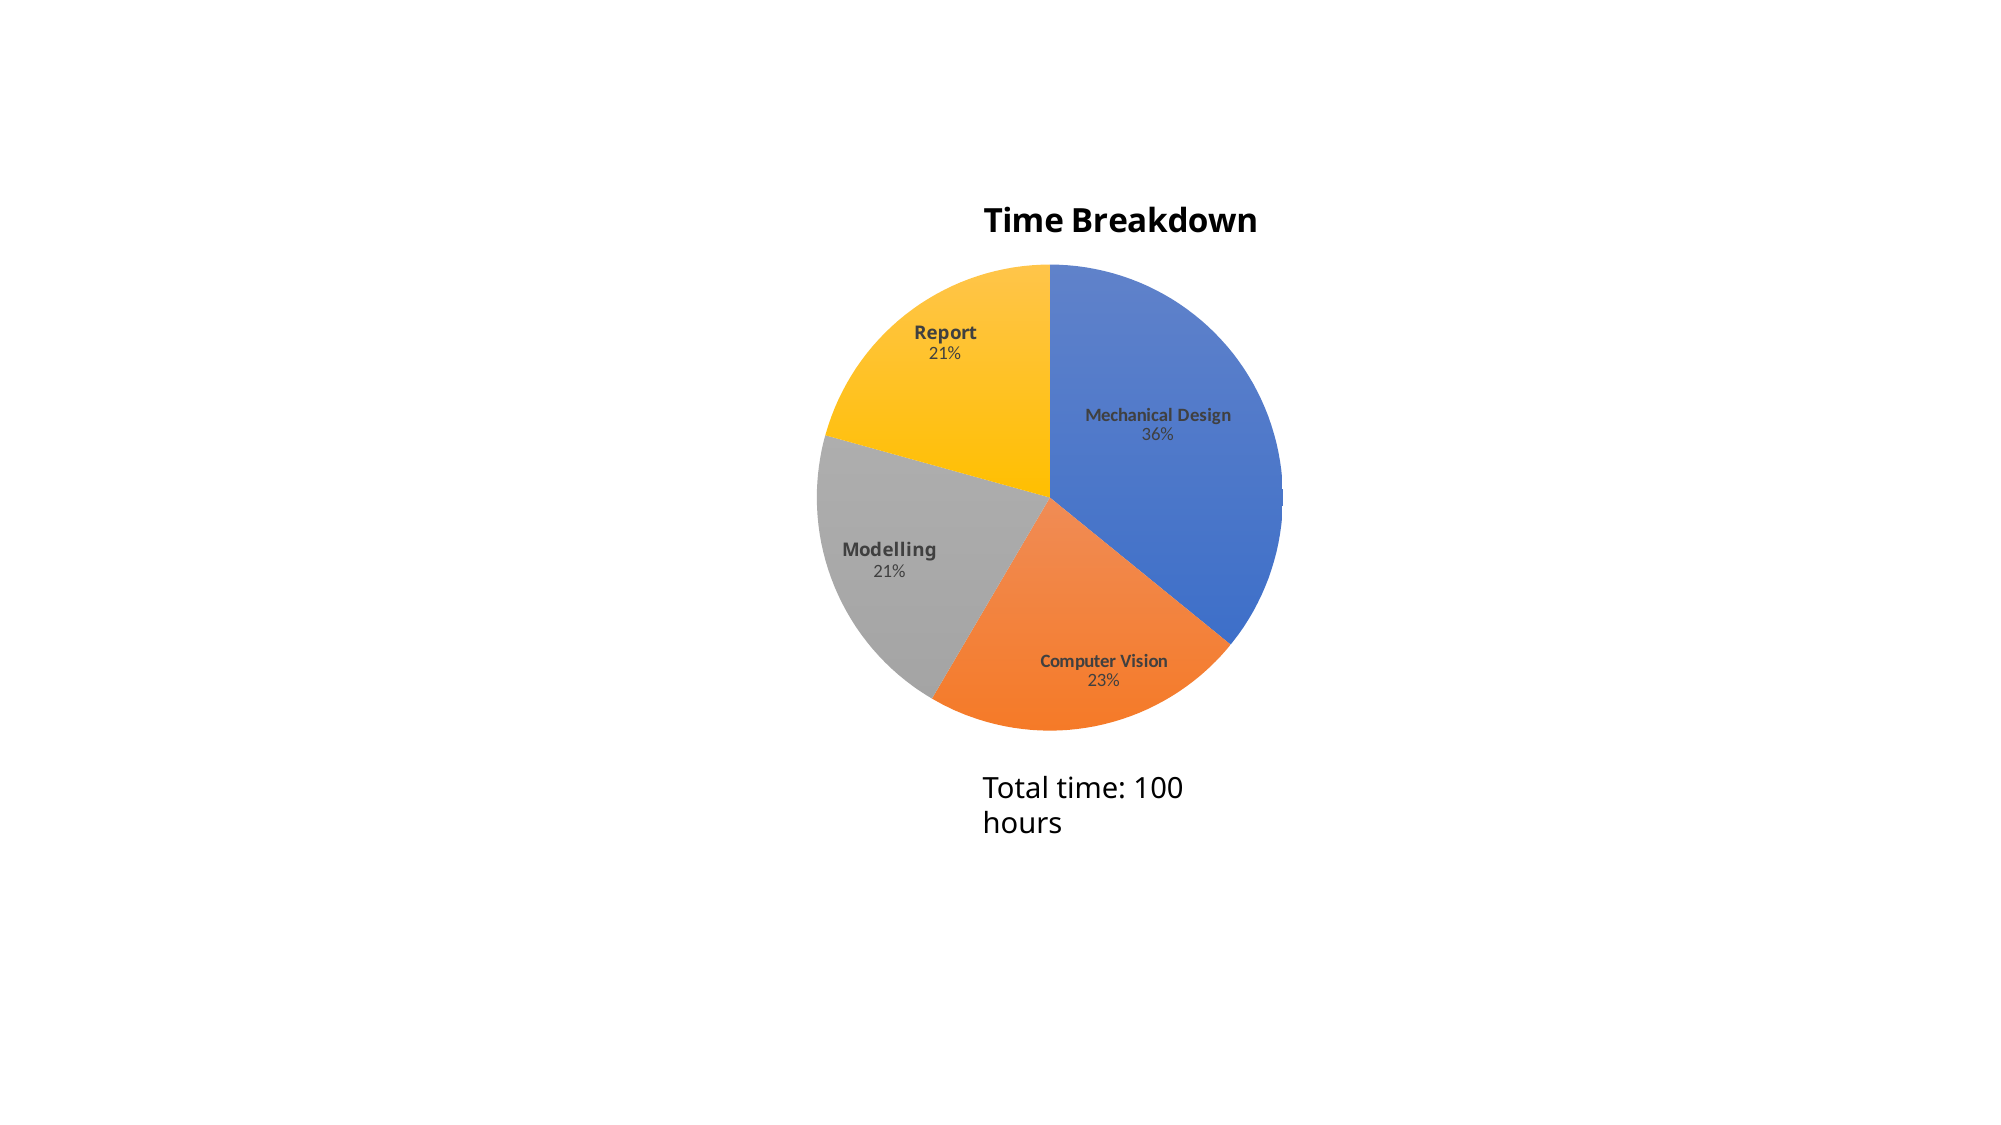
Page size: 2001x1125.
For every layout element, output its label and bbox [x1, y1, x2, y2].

text_box [624, 168, 1617, 813]
